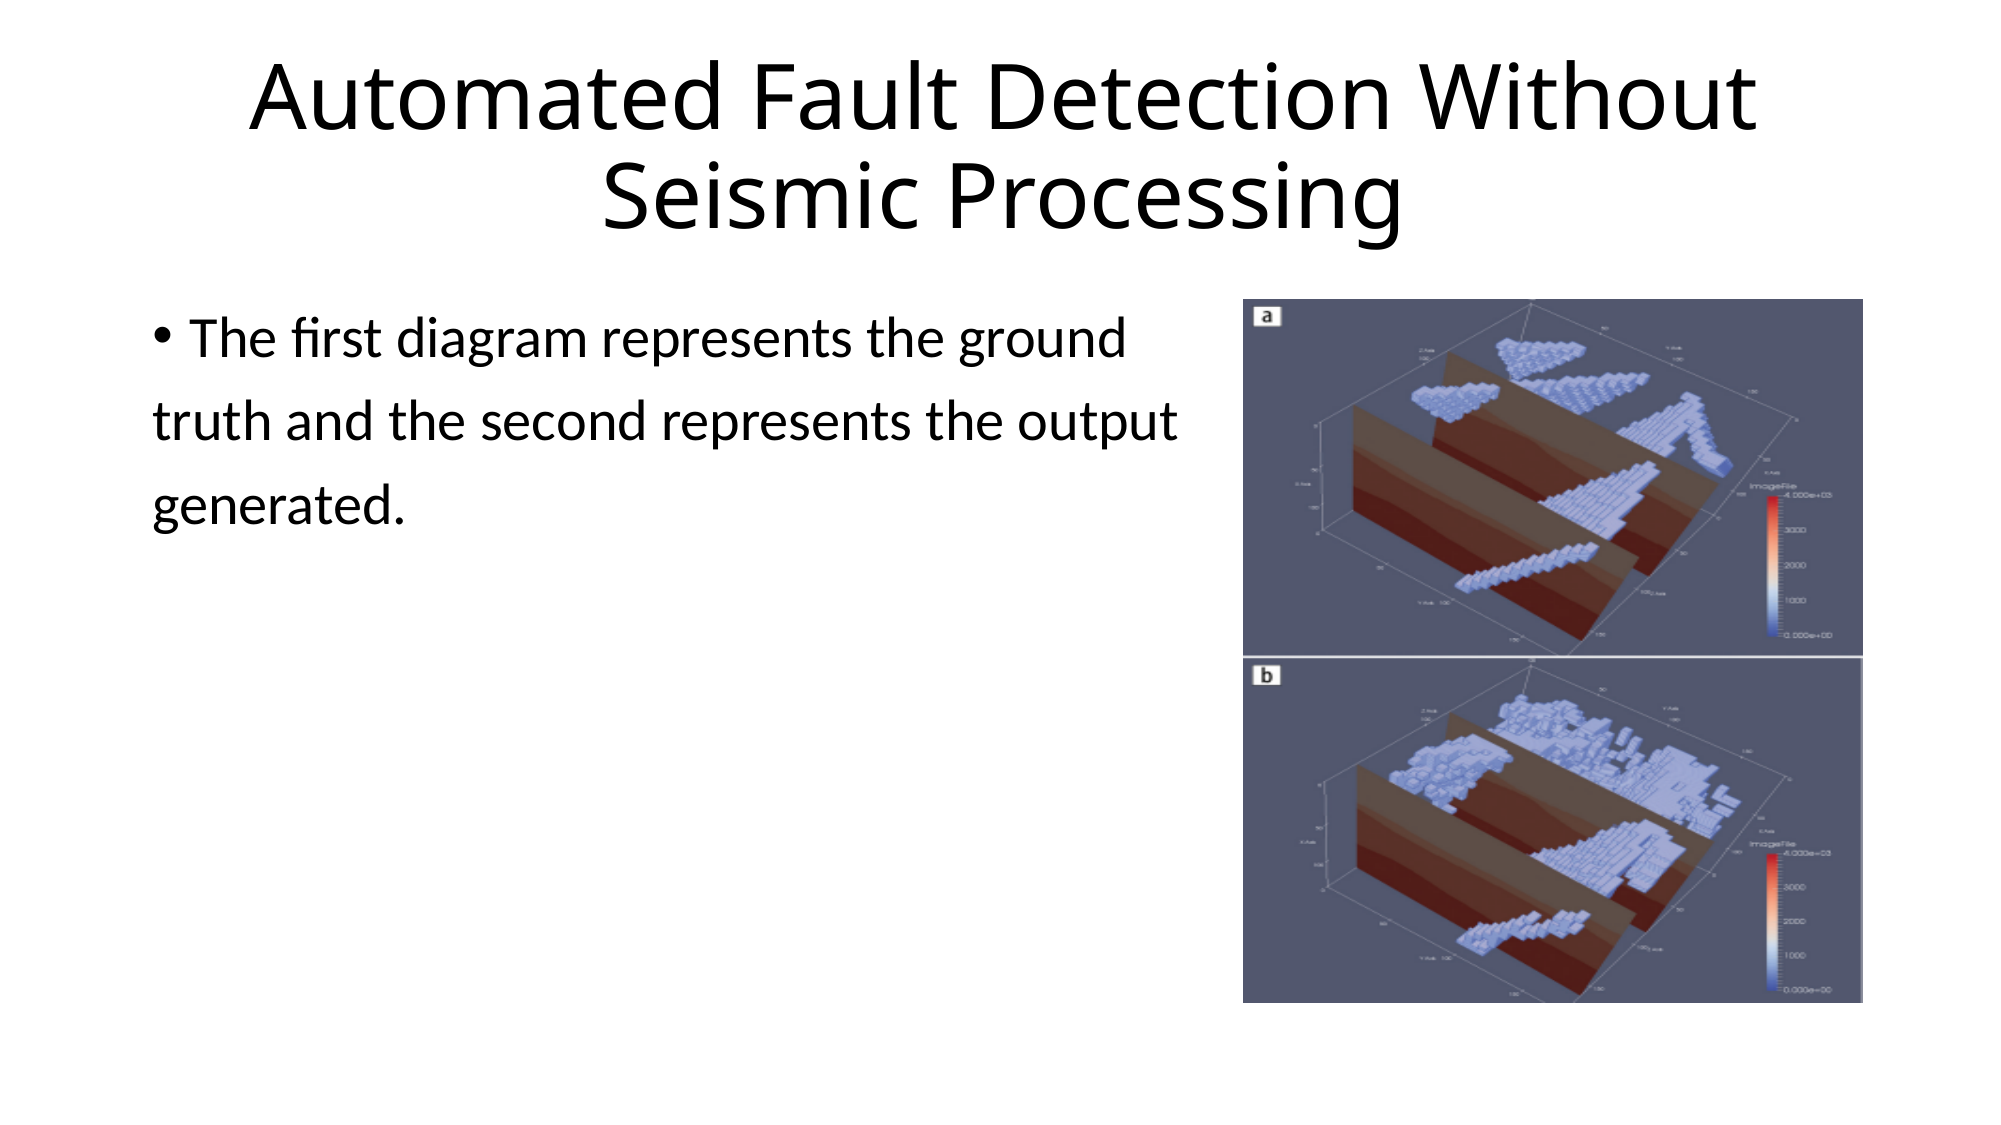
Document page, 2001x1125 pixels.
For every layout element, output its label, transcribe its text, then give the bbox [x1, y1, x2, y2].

list The first diagram represents the ground truth and the second represents the output generated. [137, 299, 1863, 1014]
title Automated Fault Detection Without Seismic Processing [106, 43, 1903, 256]
picture [1243, 299, 1863, 1003]
